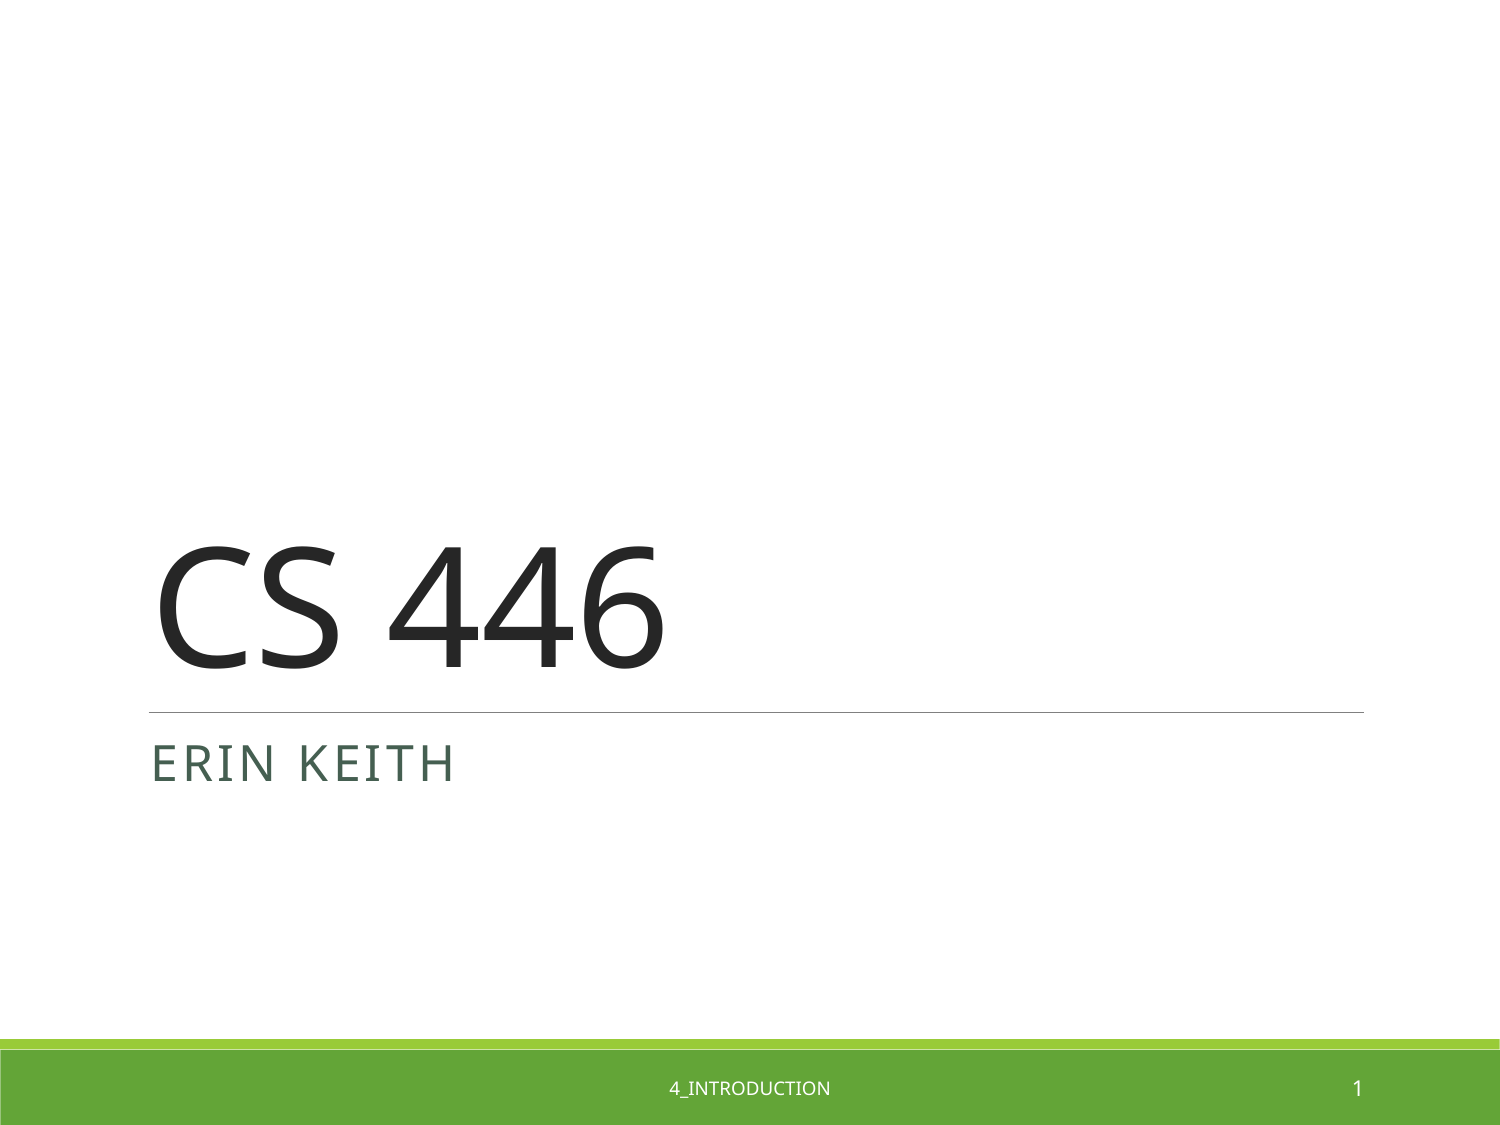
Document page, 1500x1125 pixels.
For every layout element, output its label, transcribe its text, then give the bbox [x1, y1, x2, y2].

footer 4_Introduction [453, 1059, 1047, 1120]
subtitle Erin Keith [135, 730, 1373, 919]
slide_number 1 [1218, 1059, 1380, 1120]
title CS 446 [135, 124, 1373, 710]
